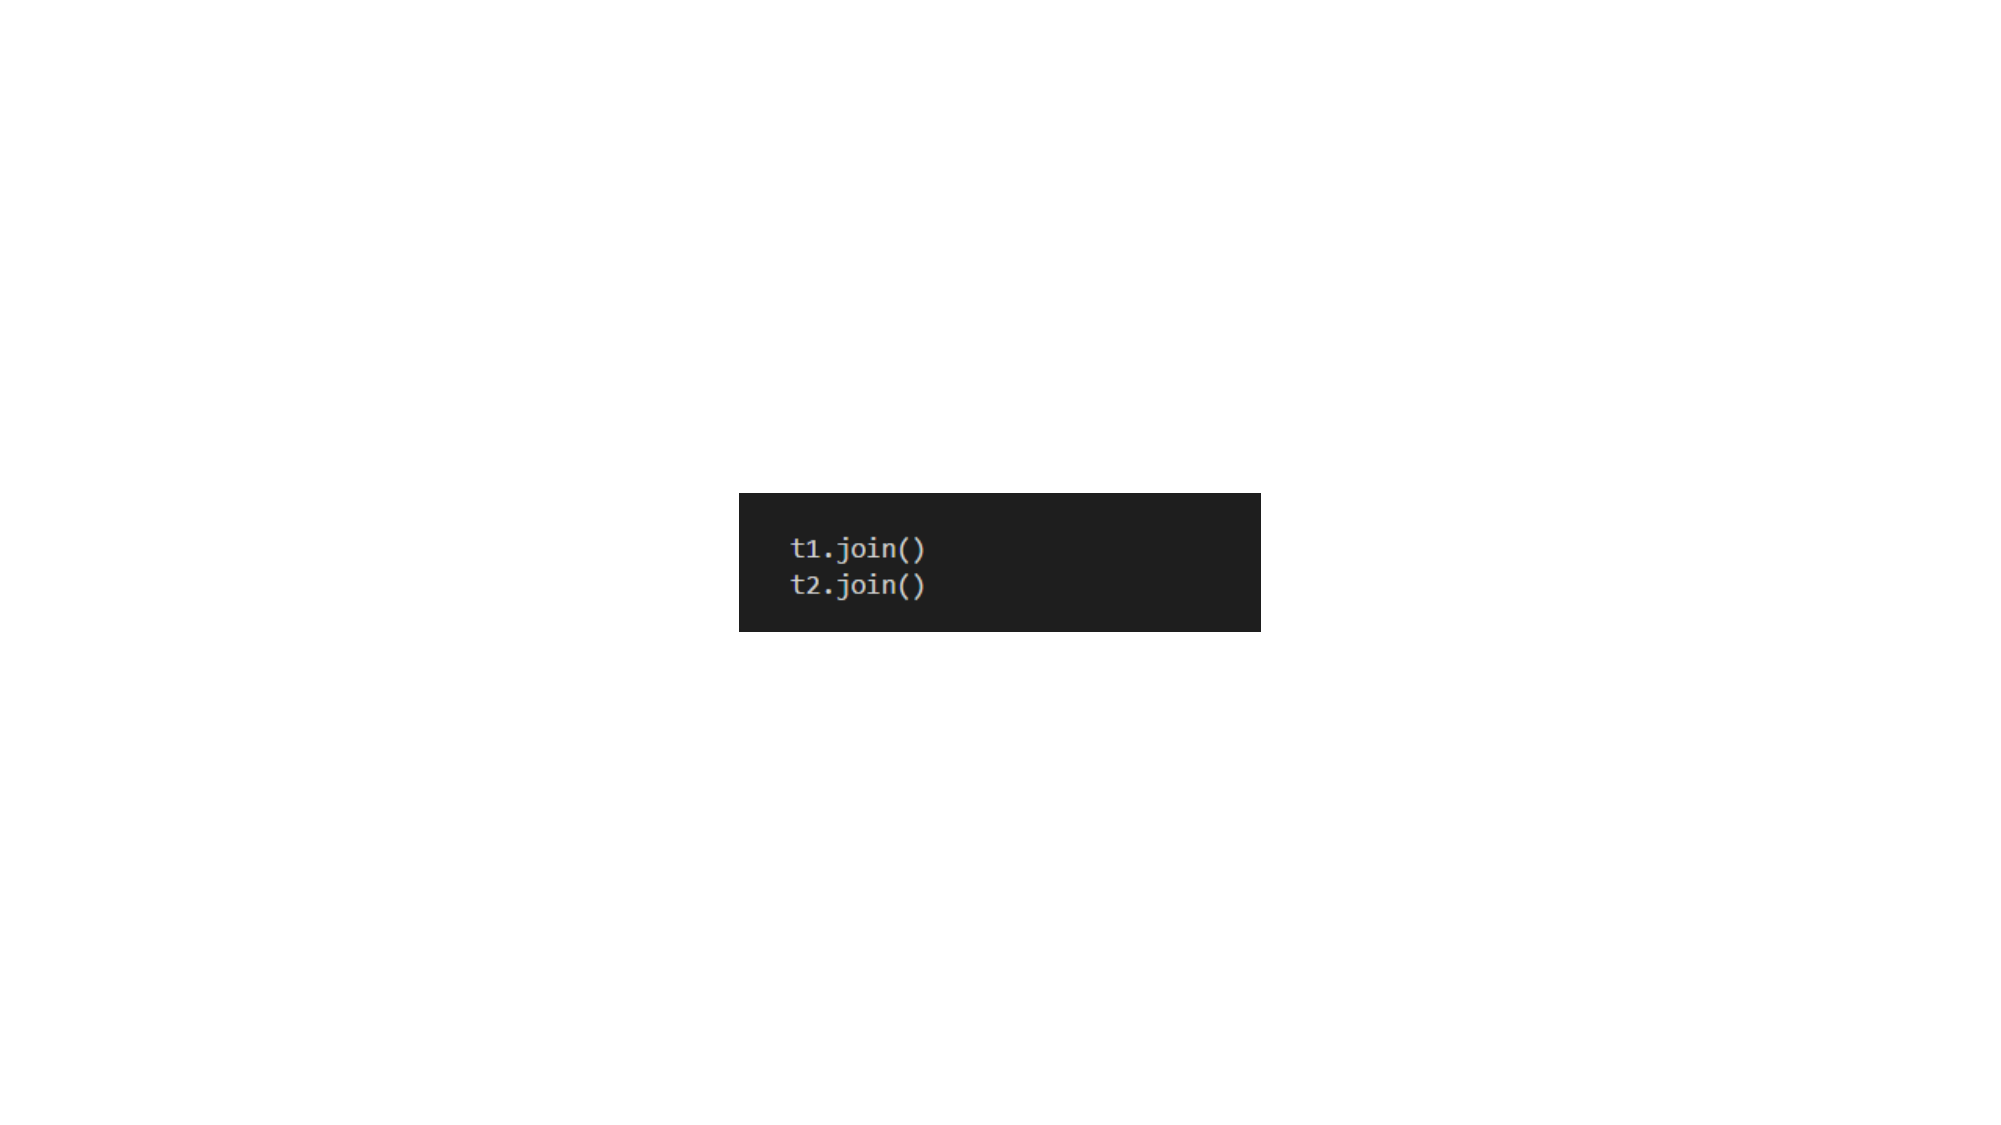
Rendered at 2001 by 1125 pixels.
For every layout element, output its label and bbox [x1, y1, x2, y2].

picture [739, 493, 1261, 632]
